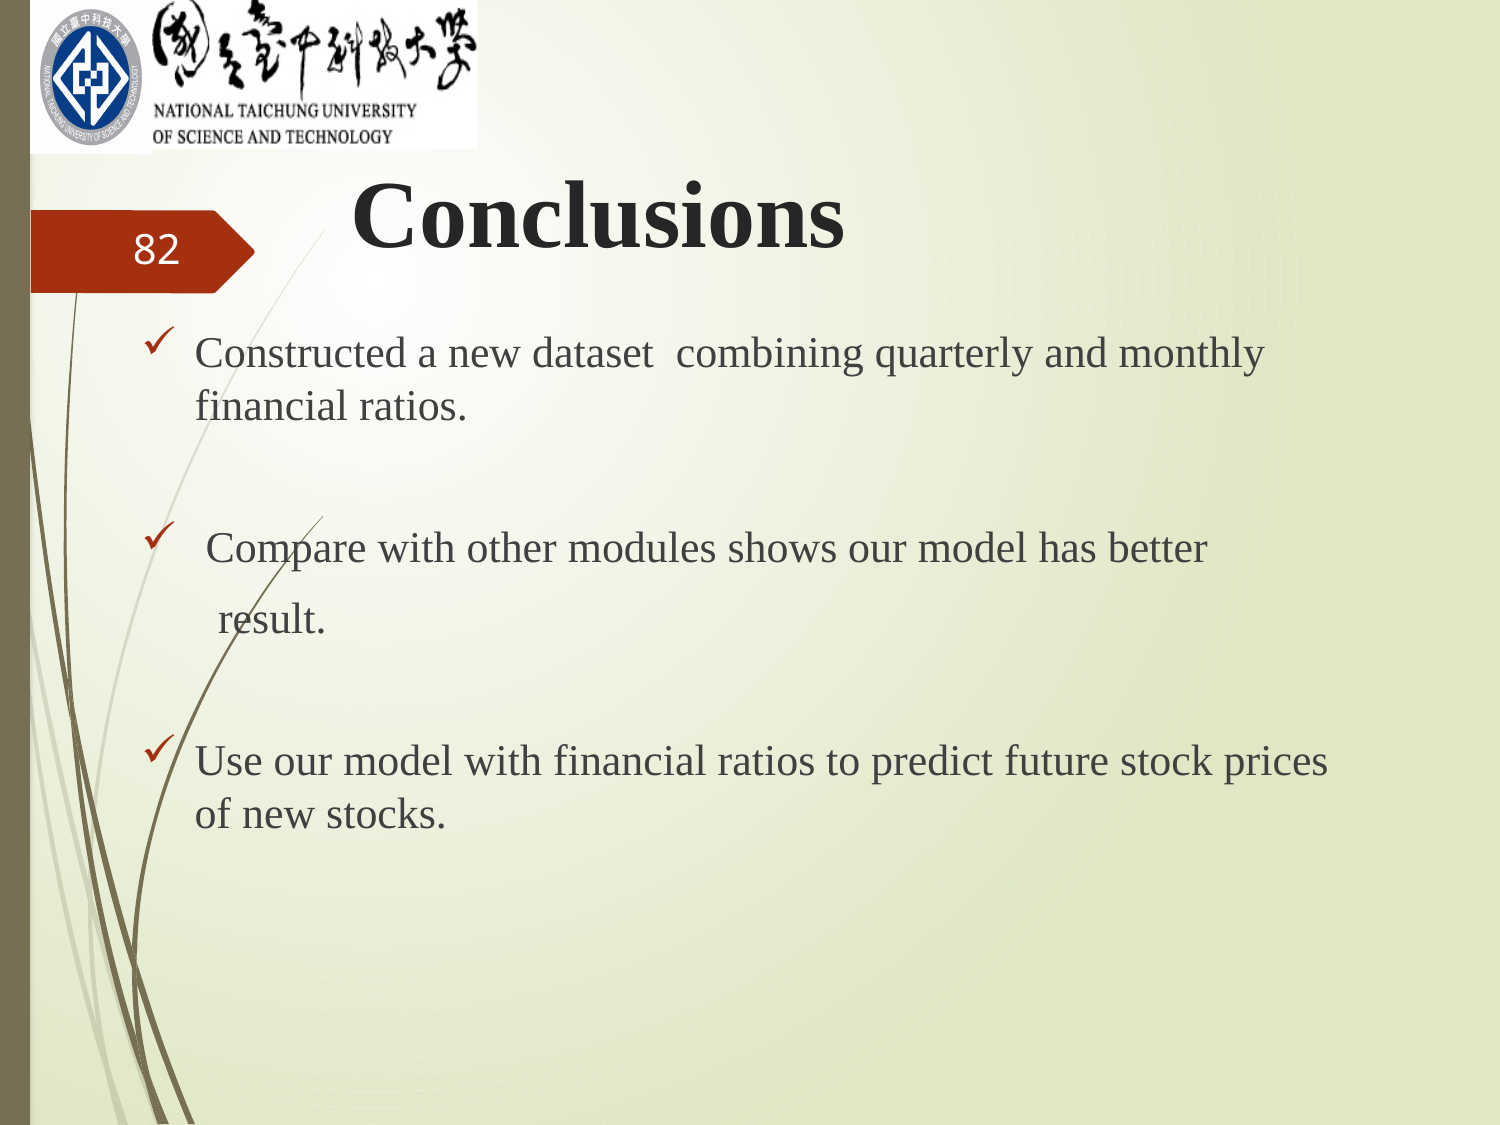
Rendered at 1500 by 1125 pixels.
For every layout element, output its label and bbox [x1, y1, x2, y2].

list [126, 315, 1377, 849]
title [335, 144, 1417, 355]
picture [30, 0, 478, 154]
slide_number [99, 221, 196, 282]
